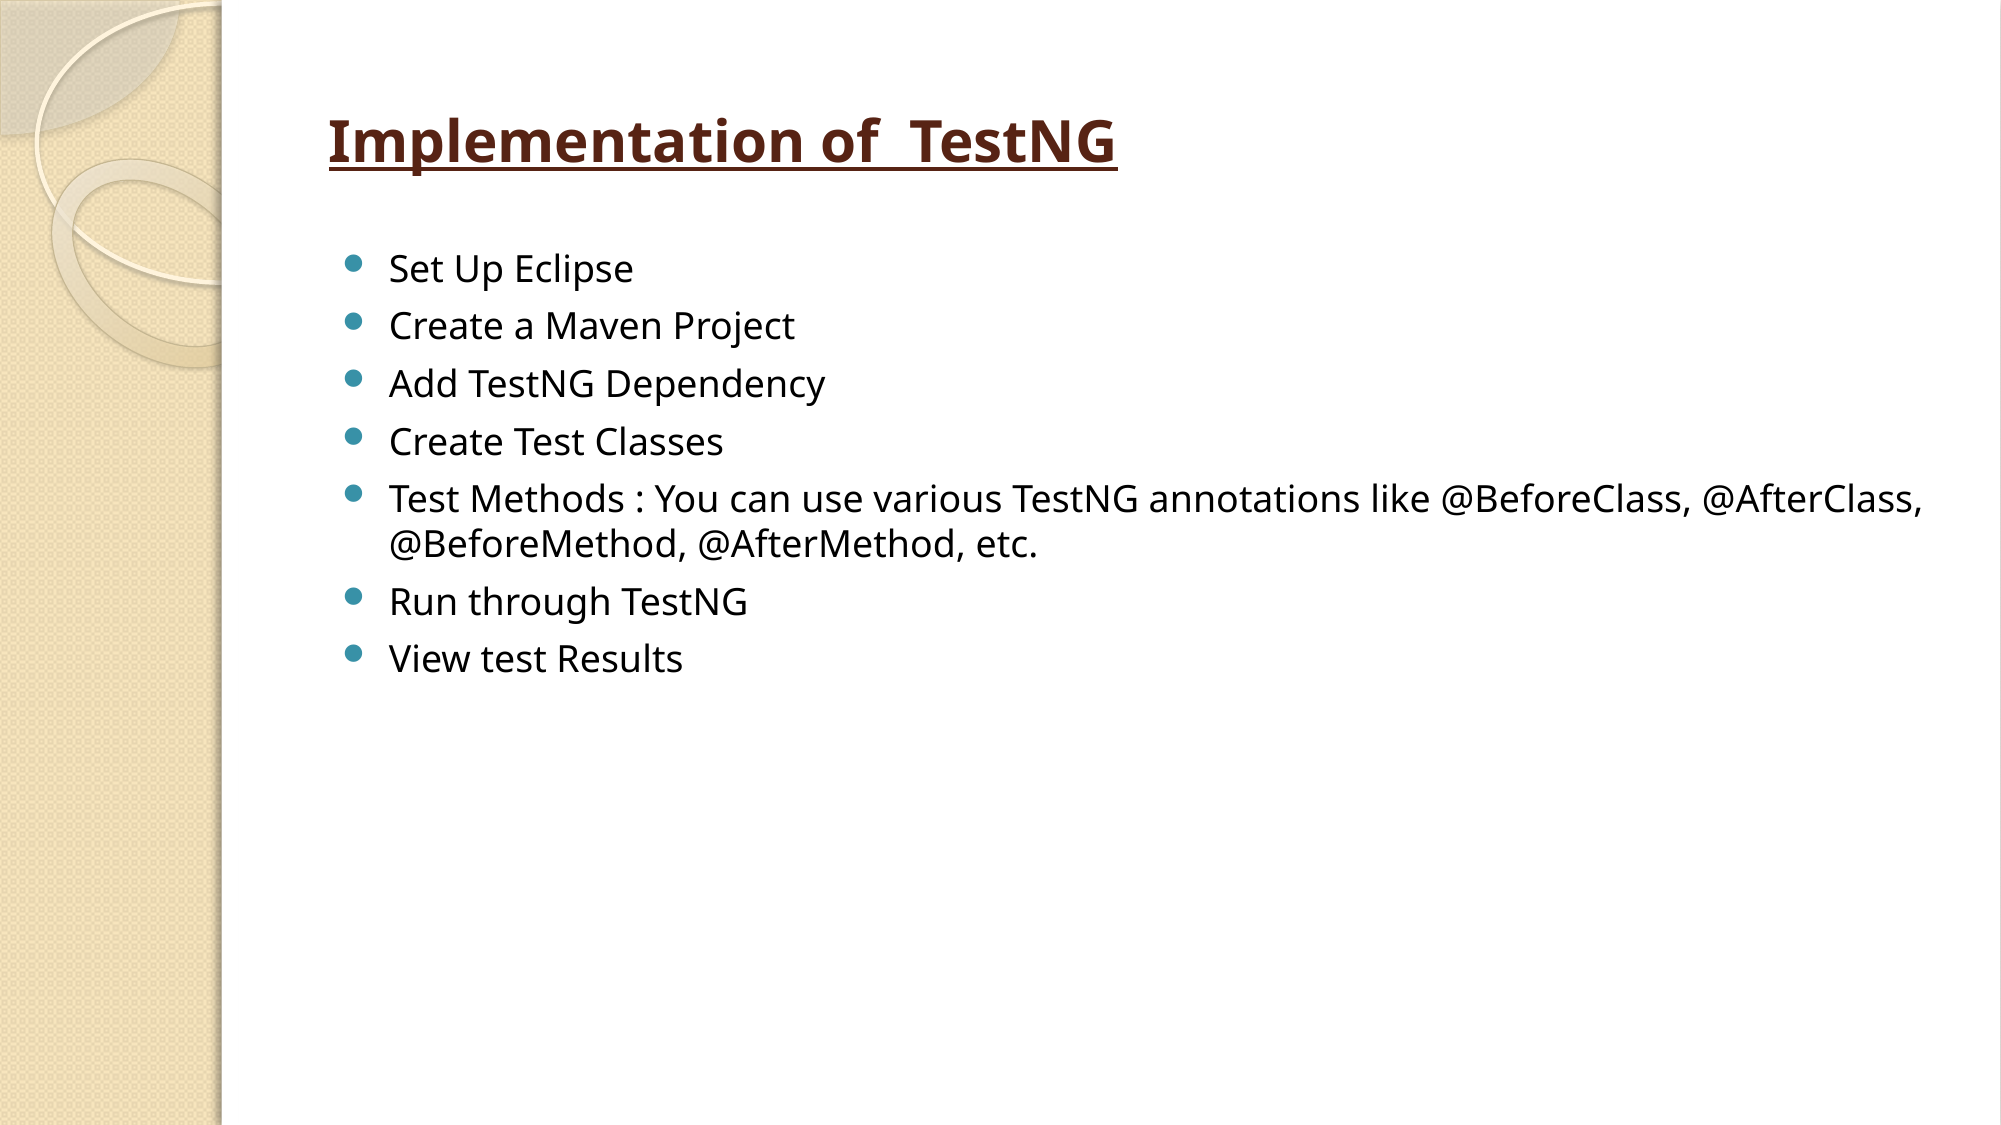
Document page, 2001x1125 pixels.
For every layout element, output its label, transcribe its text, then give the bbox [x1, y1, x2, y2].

title Implementation of TestNG [313, 45, 1954, 233]
list Set Up Eclipse Create a Maven Project Add TestNG Dependency Create Test Classes Test Methods : You can use various TestNG annotations like @BeforeClass, @AfterClass, @BeforeMethod, @AfterMethod, etc. Run through TestNG View test Results [313, 237, 1954, 1025]
